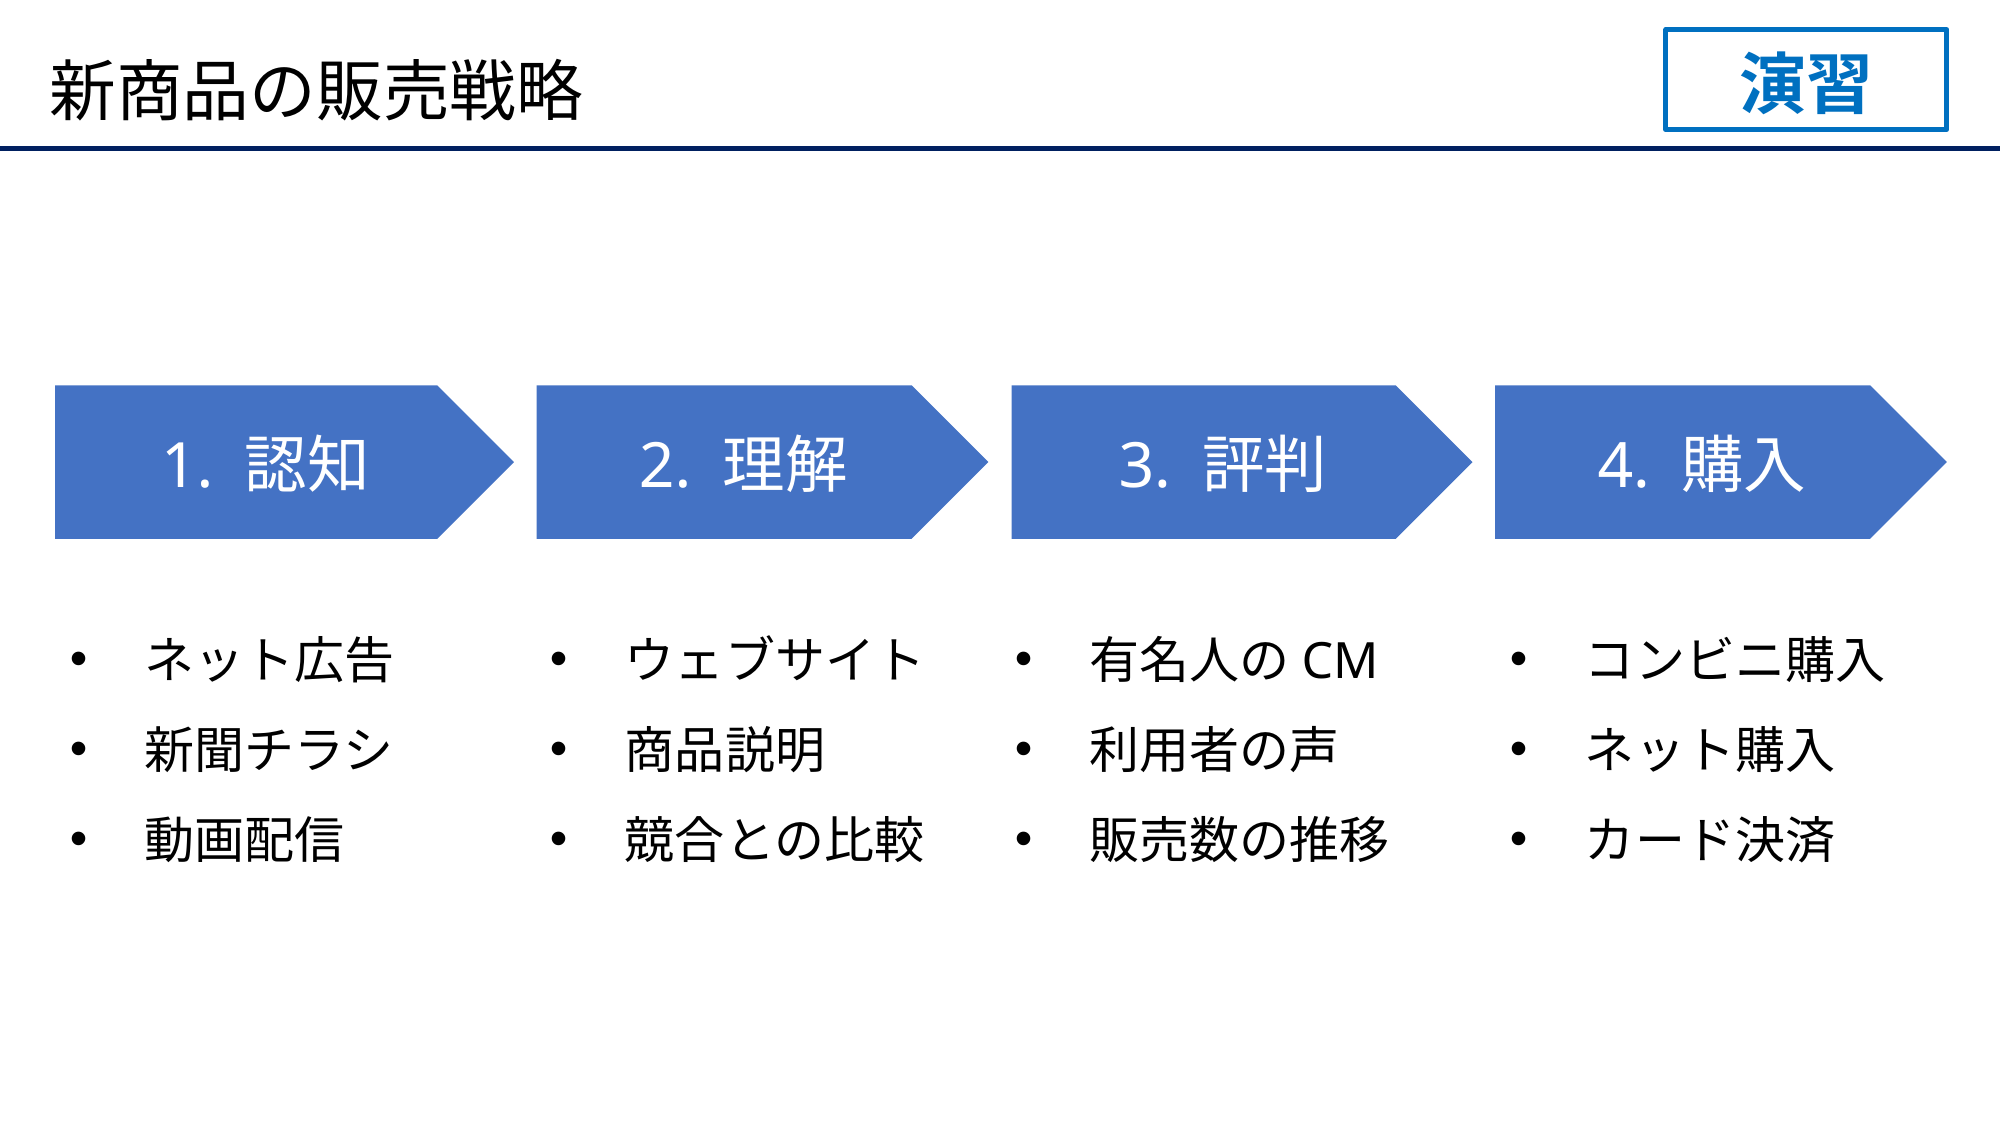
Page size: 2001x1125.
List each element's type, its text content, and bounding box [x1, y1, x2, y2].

text_box ネット広告 新聞チラシ 動画配信 [55, 590, 477, 876]
text_box 1. 認知 [54, 384, 516, 540]
text_box 3. 評判 [1010, 384, 1475, 540]
text_box 演習 [1665, 29, 1947, 130]
text_box 2. 理解 [535, 384, 990, 540]
text_box ウェブサイト 商品説明 競合との比較 [535, 590, 957, 876]
title 新商品の販売戦略 [34, 30, 1925, 157]
text_box コンビニ購入 ネット購入 カード決済 [1495, 590, 1917, 876]
text_box 4. 購入 [1494, 384, 1949, 540]
text_box 有名人のCM 利用者の声 販売数の推移 [999, 590, 1422, 876]
